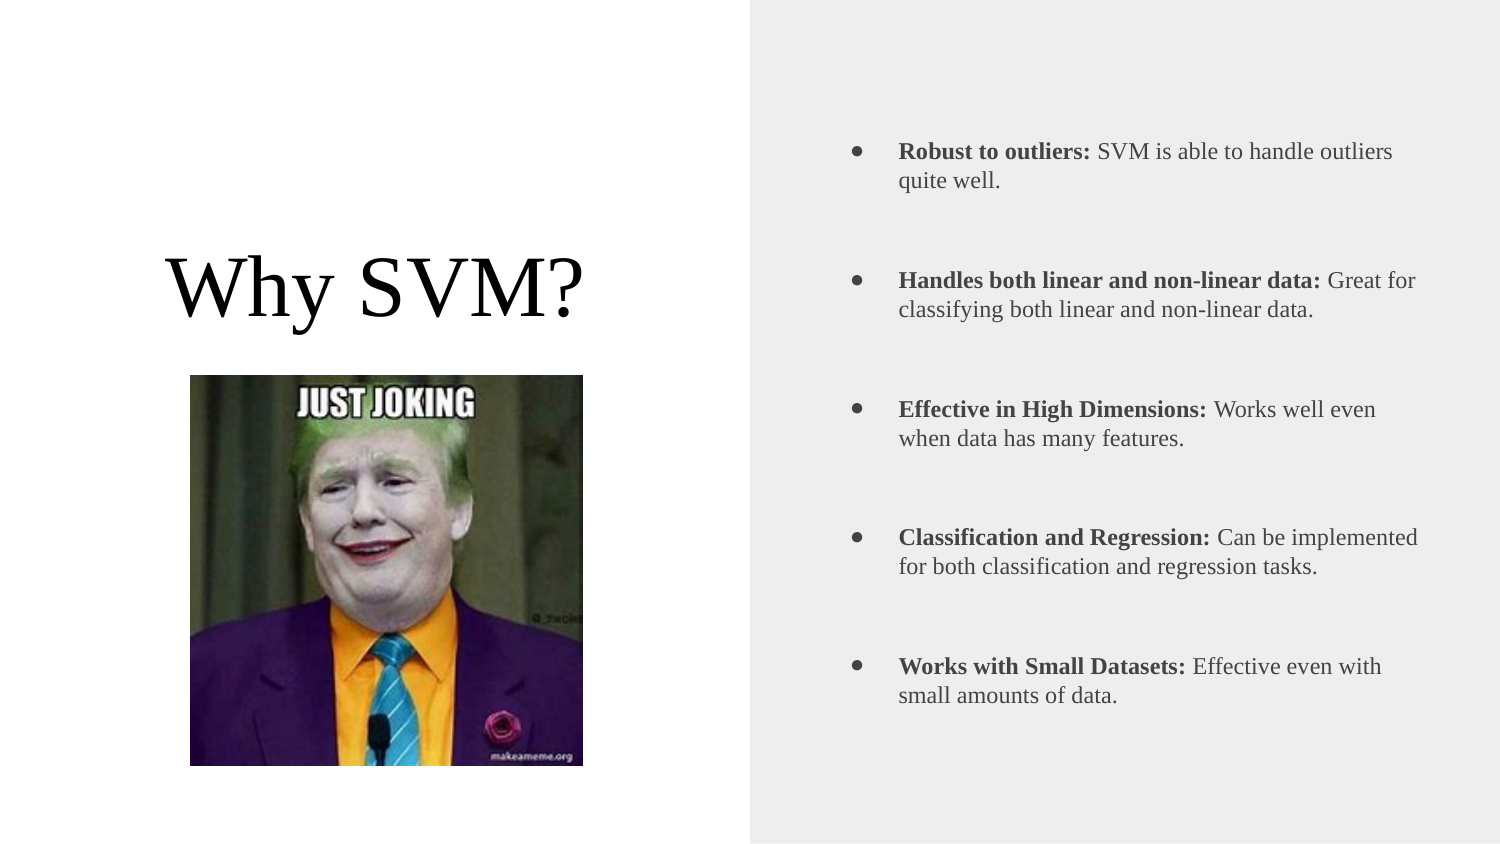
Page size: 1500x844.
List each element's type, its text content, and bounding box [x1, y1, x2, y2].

list Robust to outliers: SVM is able to handle outliers quite well. Handles both linear and non-linear data: Great for classifying both linear and non-linear data. Effective in High Dimensions: Works well even when data has many features. Classification and Regression: Can be implemented for both classification and regression tasks. Works with Small Datasets: Effective even with small amounts of data. [810, 118, 1440, 725]
picture [190, 375, 583, 766]
title Why SVM? [43, 105, 708, 349]
